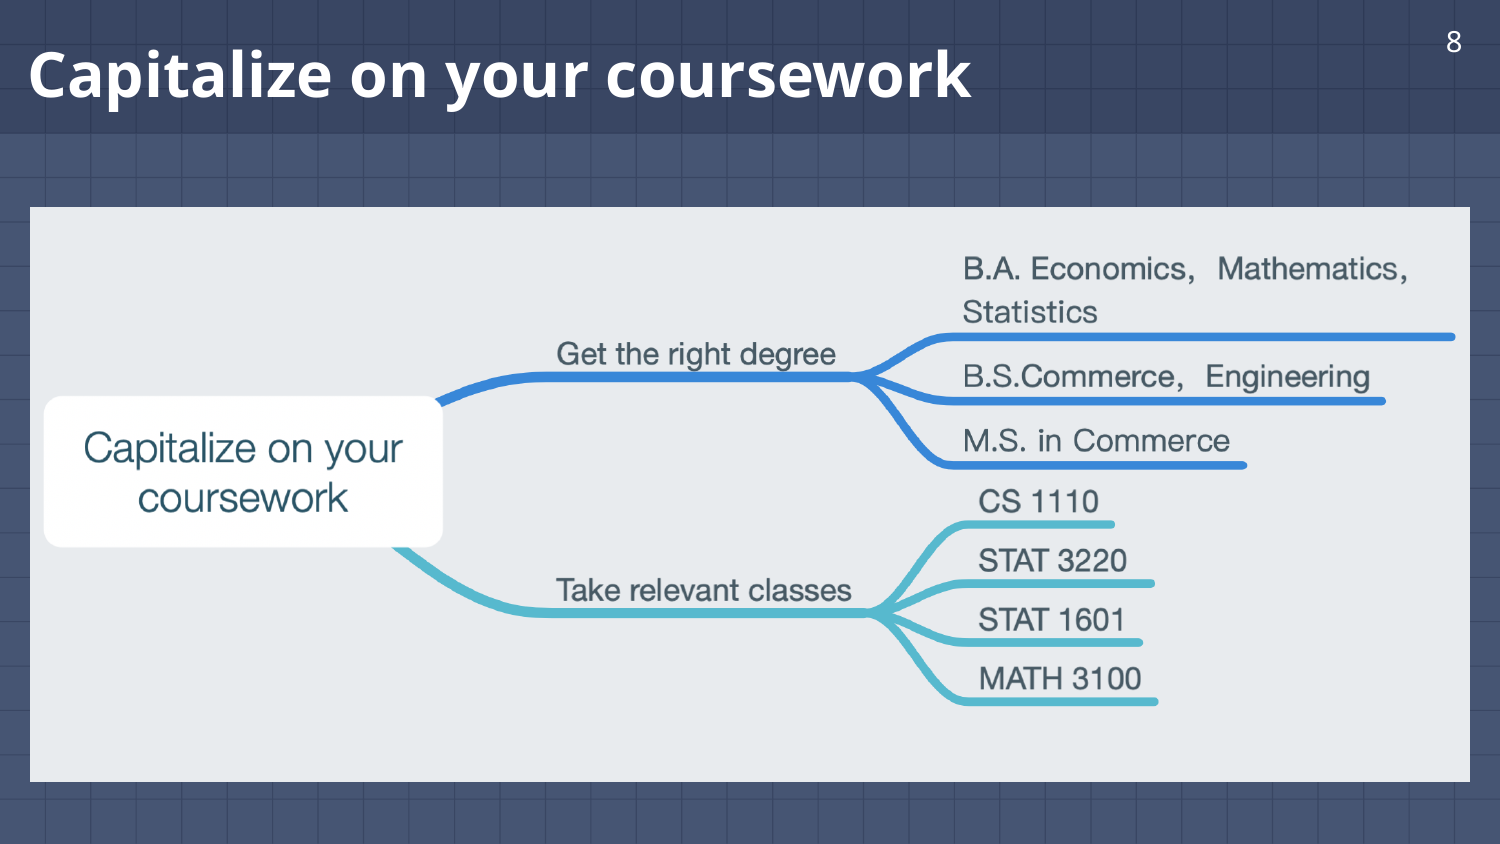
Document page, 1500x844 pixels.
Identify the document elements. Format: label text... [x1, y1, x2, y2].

picture [29, 207, 1471, 782]
slide_number ‹#› [1408, 0, 1500, 88]
title Capitalize on your coursework [12, 7, 1274, 126]
